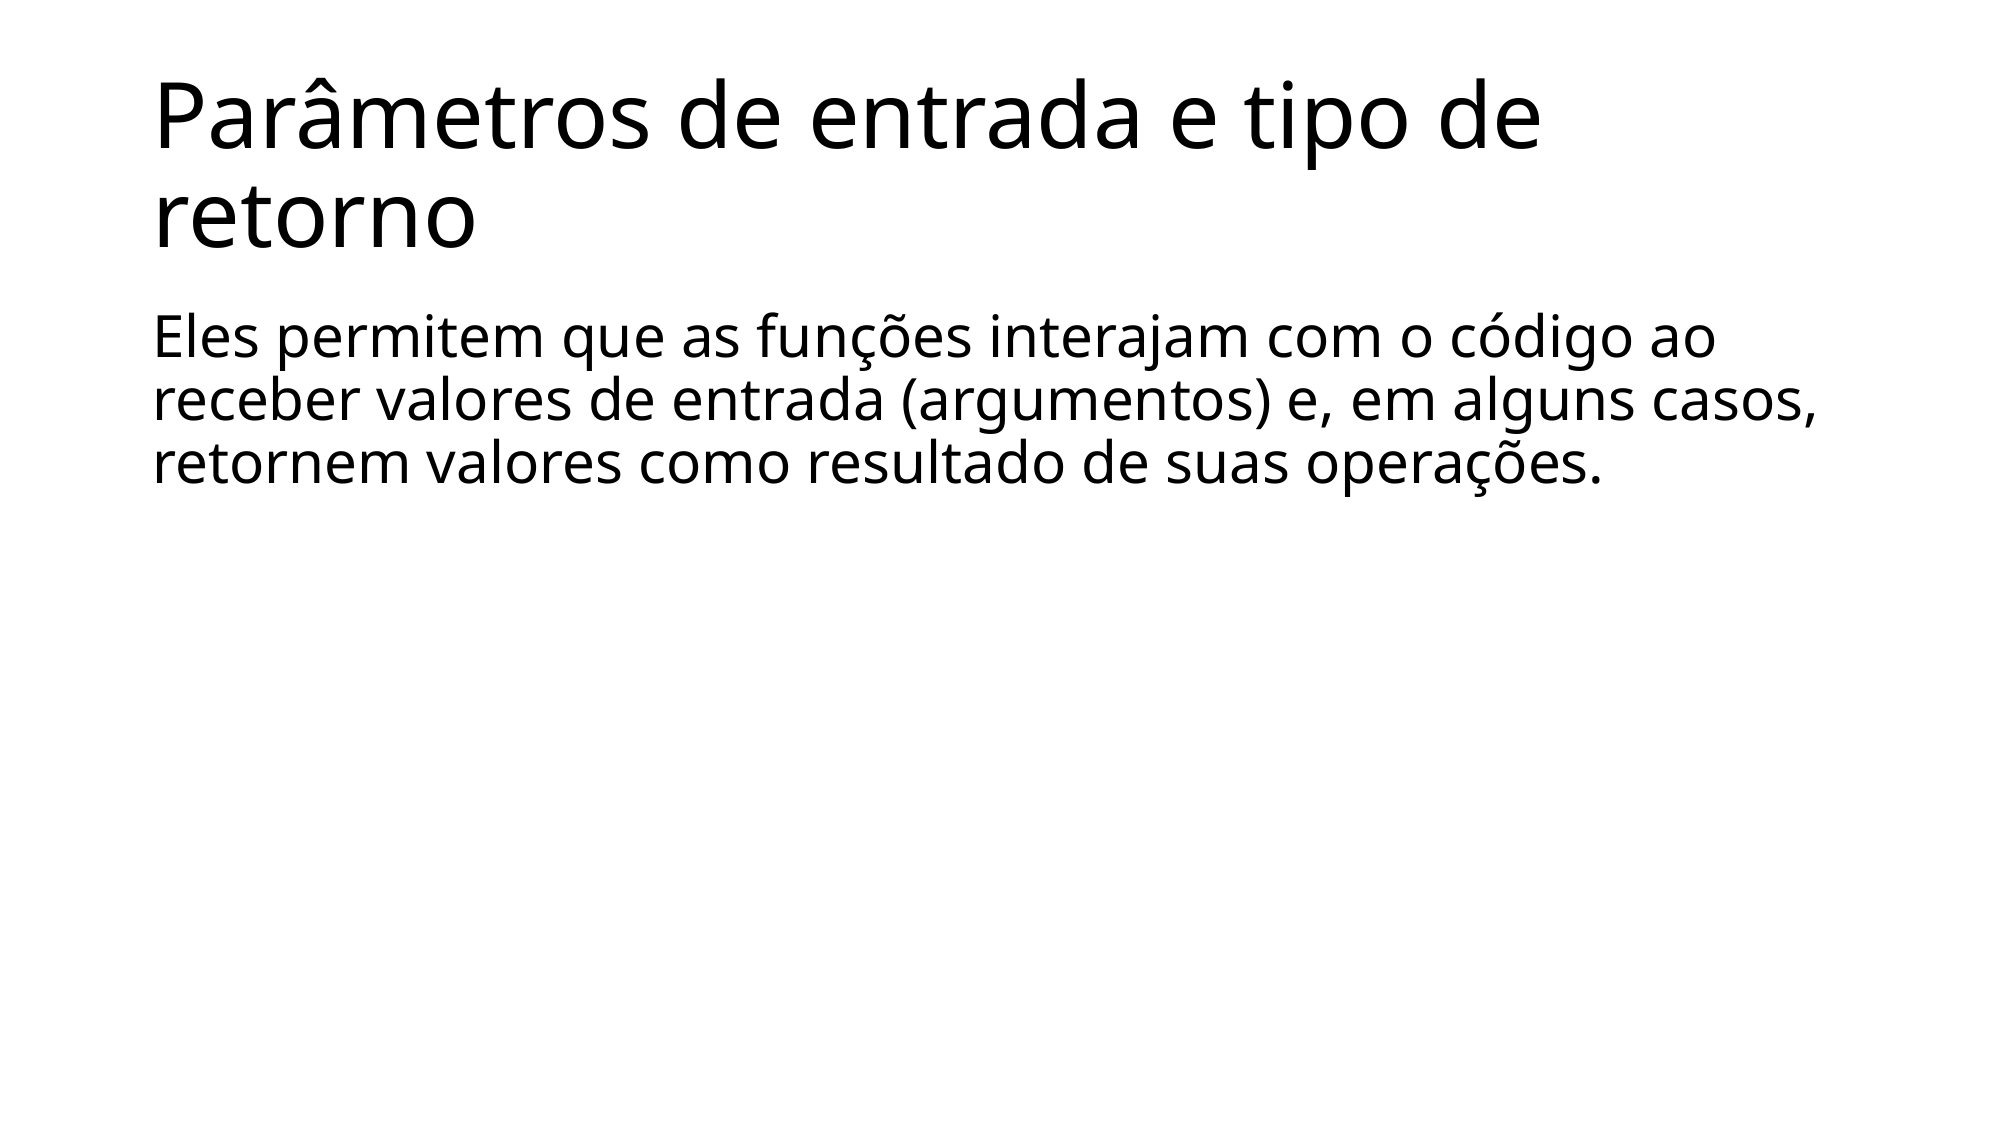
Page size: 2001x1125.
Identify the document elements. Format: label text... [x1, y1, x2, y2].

title Parâmetros de entrada e tipo de retorno [137, 59, 1863, 278]
list Eles permitem que as funções interajam com o código ao receber valores de entrada (argumentos) e, em alguns casos, retornem valores como resultado de suas operações. [137, 299, 1863, 1014]
